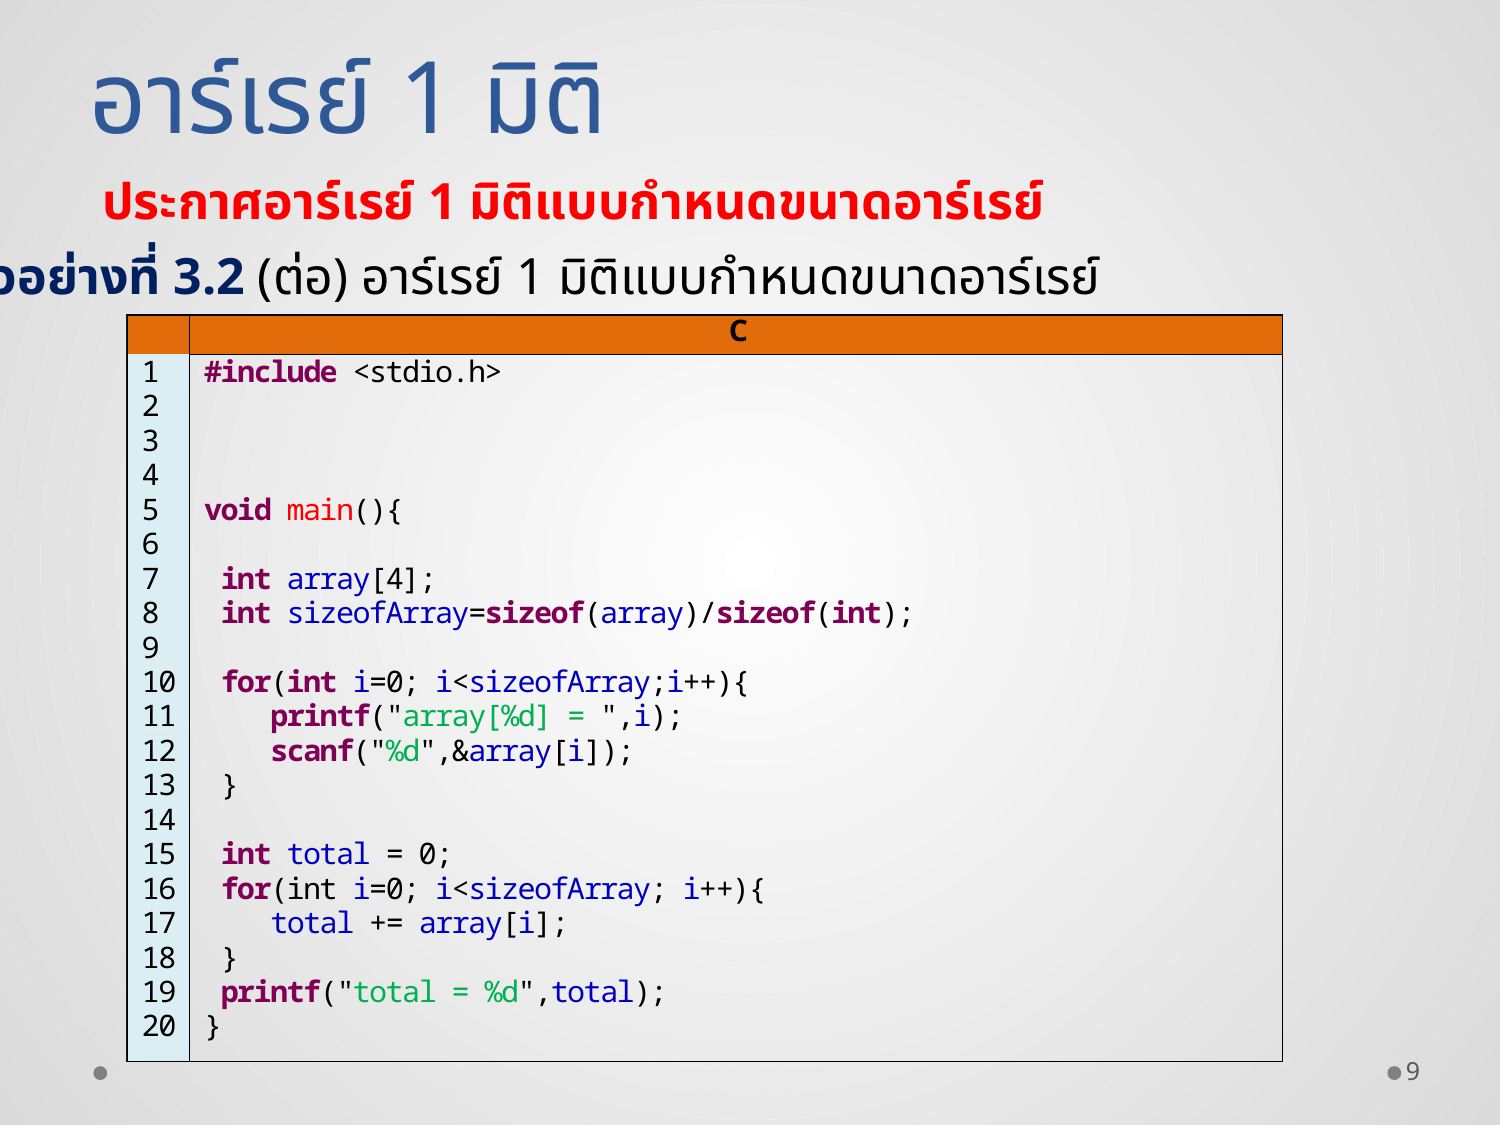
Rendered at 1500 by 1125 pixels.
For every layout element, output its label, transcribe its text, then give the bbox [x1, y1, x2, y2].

slide_number 9 [1401, 1042, 1494, 1103]
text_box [126, 314, 1291, 1098]
text_box ตัวอย่างที่ 3.2 (ต่อ) อาร์เรย์ 1 มิติแบบกำหนดขนาดอาร์เรย์ [0, 237, 1116, 313]
text_box อาร์เรย์ 1 มิติ [74, 24, 1425, 175]
text_box ประกาศอาร์เรย์ 1 มิติแบบกำหนดขนาดอาร์เรย์ [87, 161, 1213, 237]
